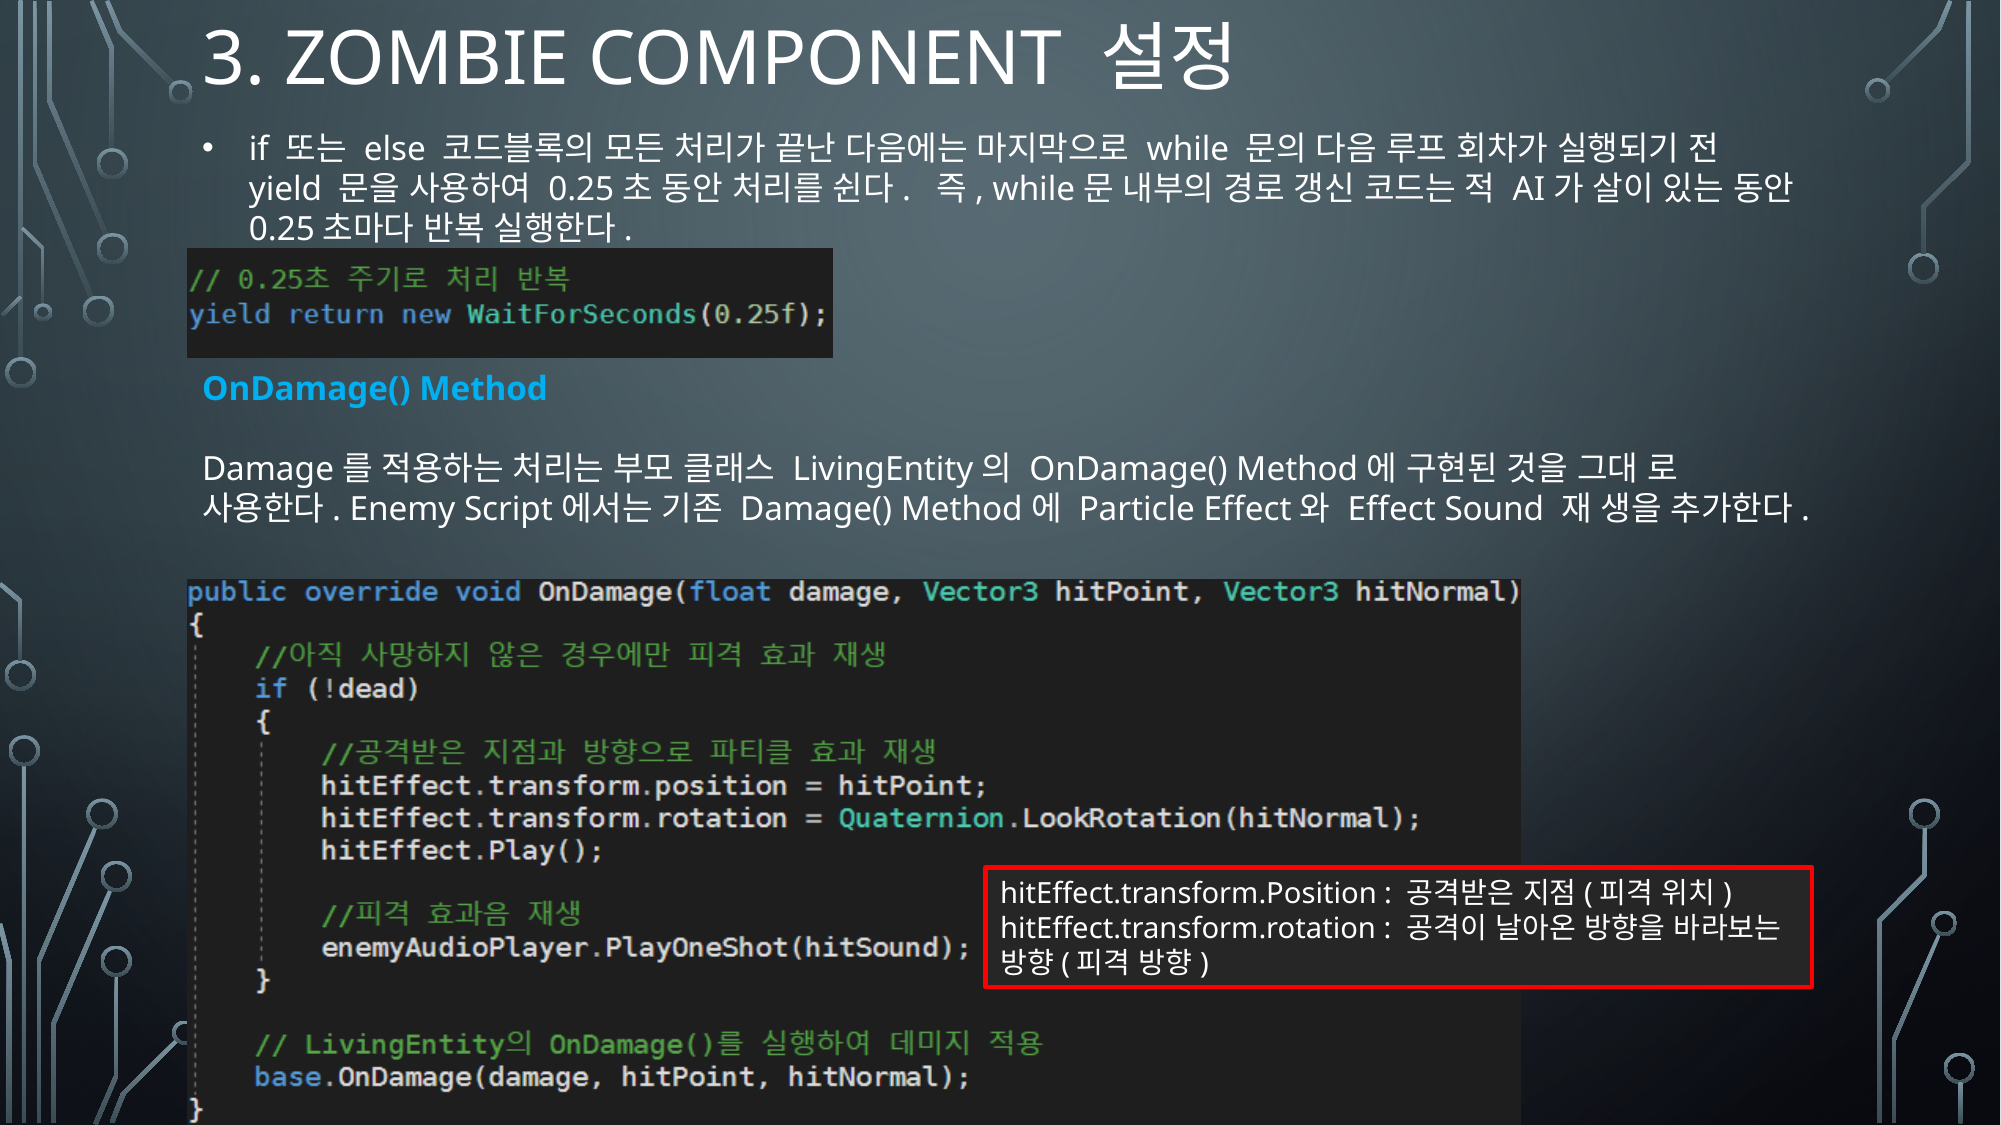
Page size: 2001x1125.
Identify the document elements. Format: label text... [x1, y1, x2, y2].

text_box hitEffect.transform.Position : 공격받은 지점(피격 위치) hitEffect.transform.rotation : 공격이 날아온 방향을 바라보는 방향(피격 방향) [1522, 867, 1813, 987]
picture [186, 579, 1522, 1125]
title 3. Zombie component 설정 [187, 0, 1813, 120]
text_box if 또는 else 코드블록의 모든 처리가 끝난 다음에는 마지막으로 while 문의 다음 루프 회차가 실행되기 전 yield 문을 사용하여 0.25초 동안 처리를 쉰다. 즉, while문 내부의 경로 갱신 코드는 적 AI가 살이 있는 동안 0.25초마다 반복 실행한다. OnDamage() Method Damage를 적용하는 처리는 부모 클래스 LivingEntity의 OnDamage() Method에 구현된 것을 그대 로 사용한다. Enemy Script에서는 기존 Damage() Method에 Particle Effect와 Effect Sound 재 생을 추가한다. [187, 120, 1813, 535]
picture [186, 248, 833, 359]
